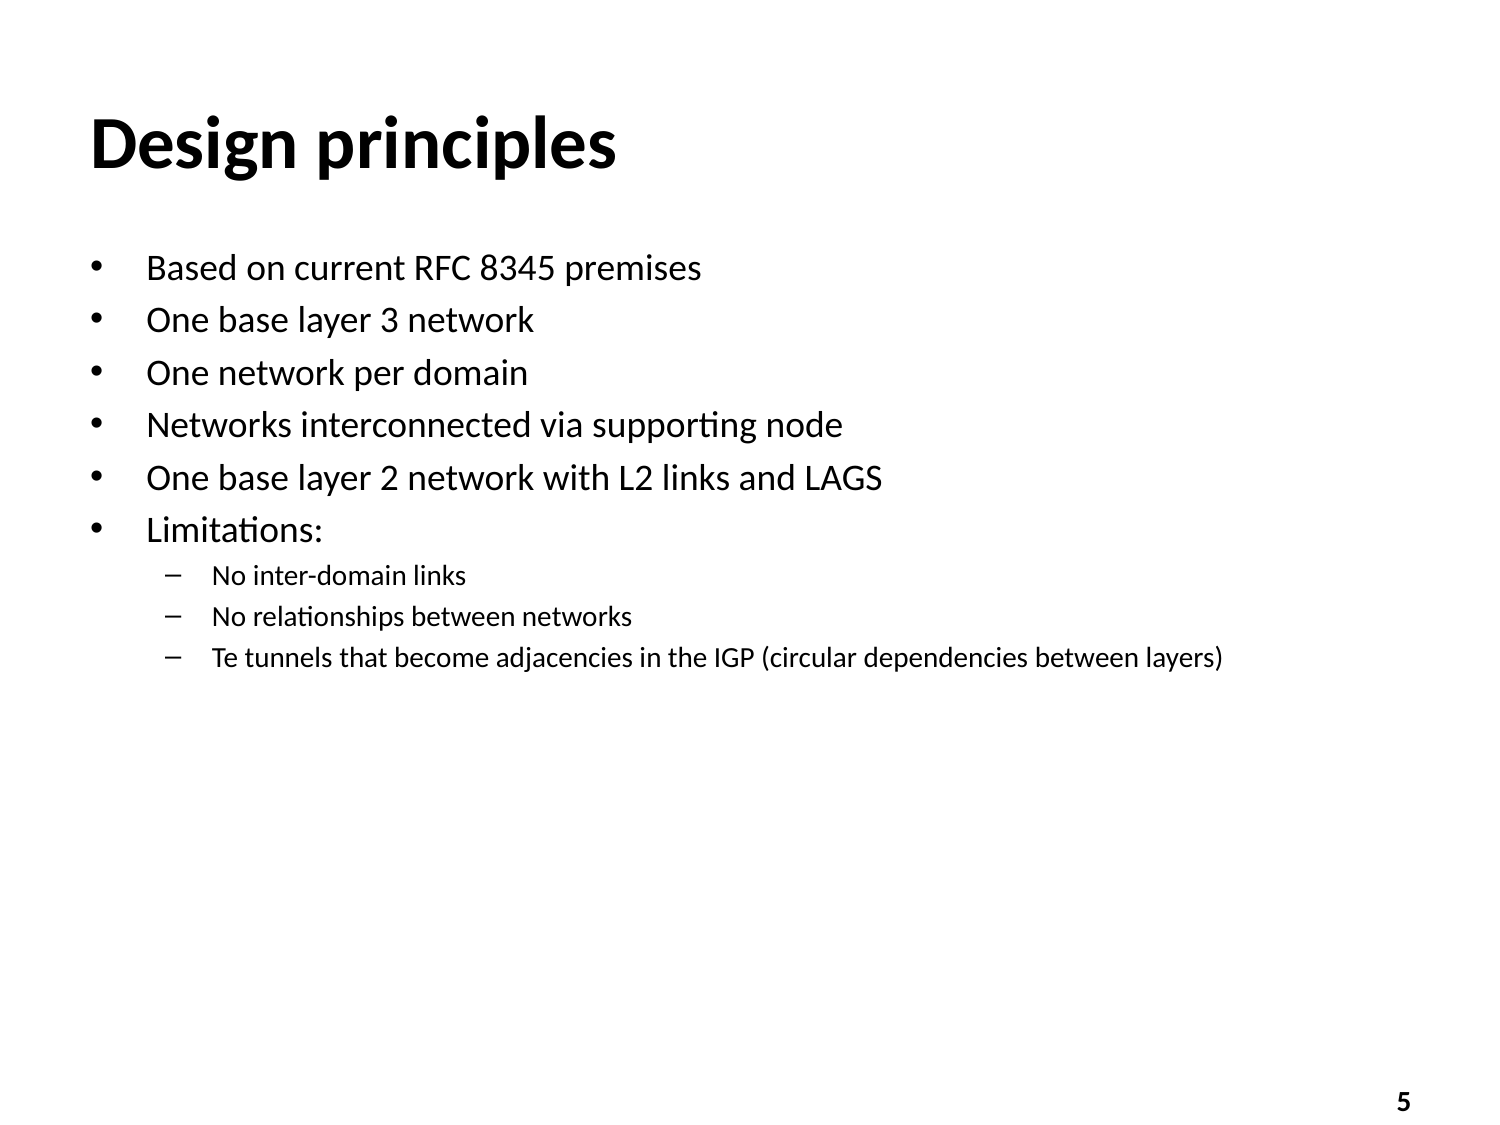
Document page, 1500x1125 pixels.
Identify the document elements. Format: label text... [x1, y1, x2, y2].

list Based on current RFC 8345 premises One base layer 3 network One network per domain Networks interconnected via supporting node One base layer 2 network with L2 links and LAGS Limitations: No inter-domain links No relationships between networks Te tunnels that become adjacencies in the IGP (circular dependencies between layers) [75, 235, 1425, 776]
title Design principles [75, 45, 1447, 233]
